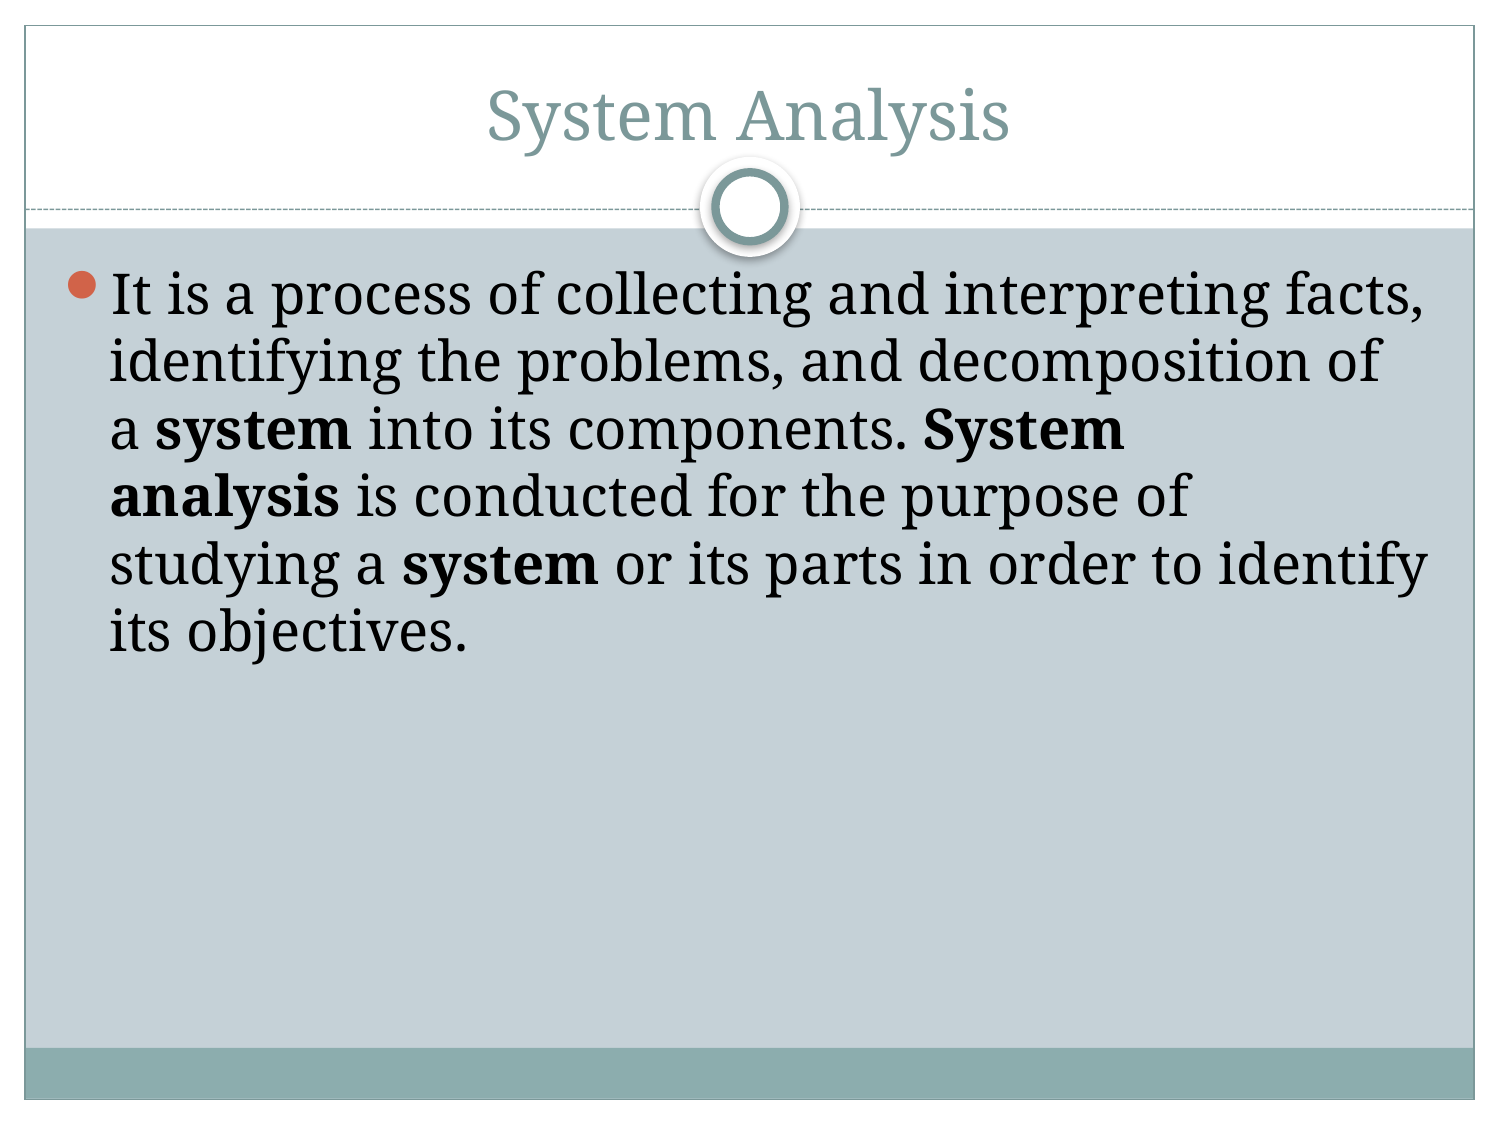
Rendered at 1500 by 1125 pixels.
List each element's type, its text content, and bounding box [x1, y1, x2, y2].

list It is a process of collecting and interpreting facts, identifying the problems, and decomposition of a system into its components. System analysis is conducted for the purpose of studying a system or its parts in order to identify its objectives. [49, 250, 1445, 1001]
title System Analysis [49, 37, 1450, 162]
